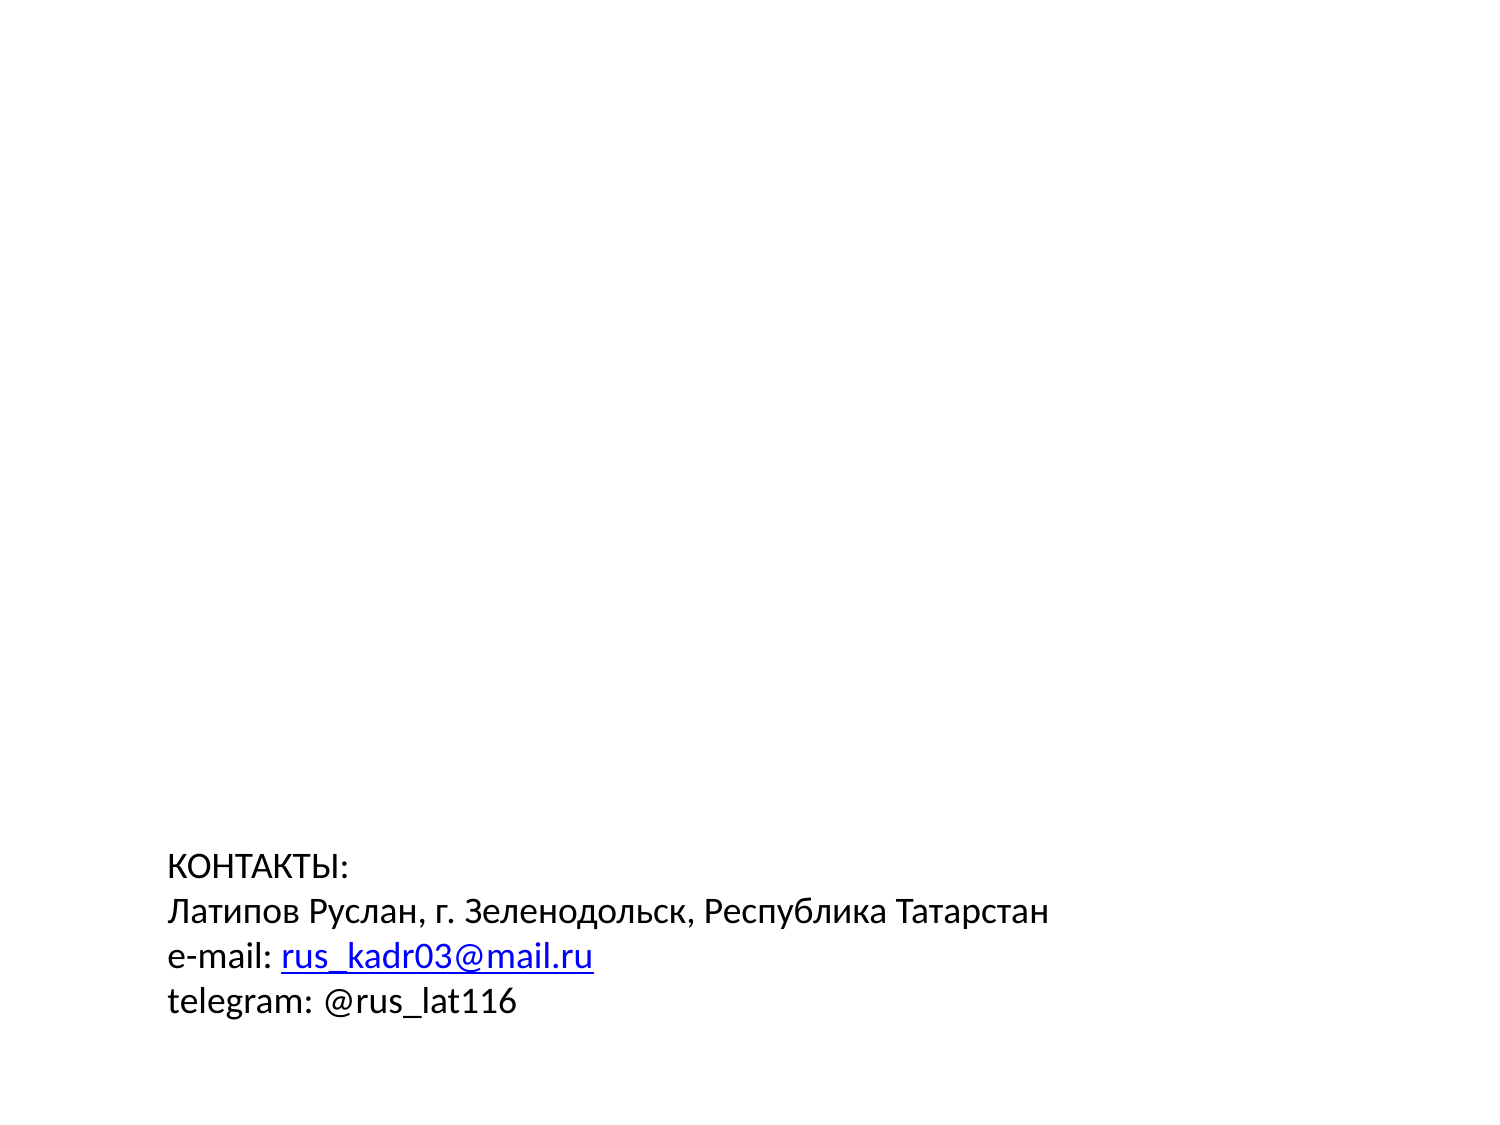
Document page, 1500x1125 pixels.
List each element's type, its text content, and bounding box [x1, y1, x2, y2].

text_box КОНТАКТЫ: Латипов Руслан, г. Зеленодольск, Республика Татарстан e-mail: rus_kadr03@mail.ru telegram: @rus_lat116 [152, 834, 1066, 1029]
